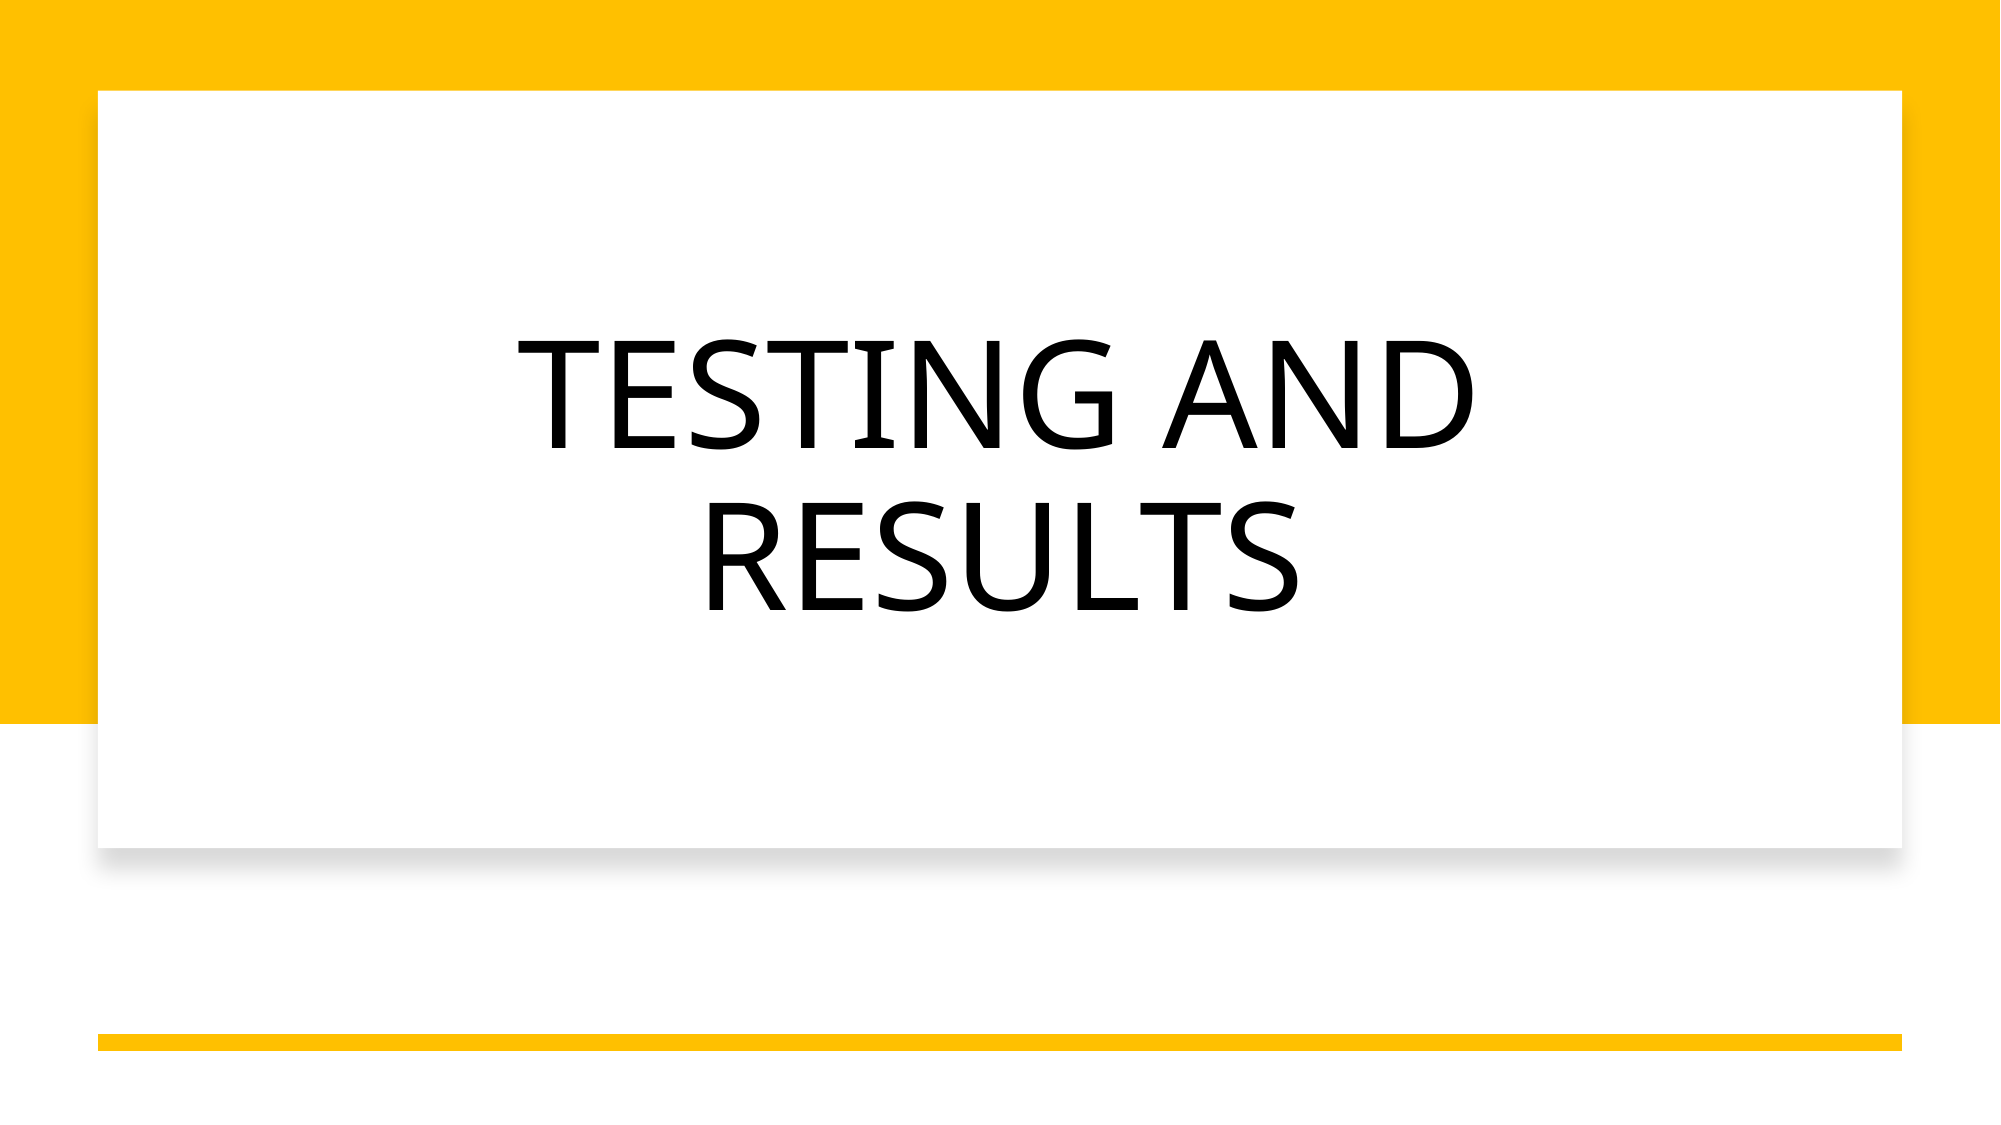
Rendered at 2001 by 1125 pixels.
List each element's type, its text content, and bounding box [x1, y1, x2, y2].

text_box [0, 0, 2000, 725]
text_box [0, 725, 2000, 1125]
text_box [97, 89, 1903, 849]
title TESTING AND RESULTS [249, 212, 1750, 750]
